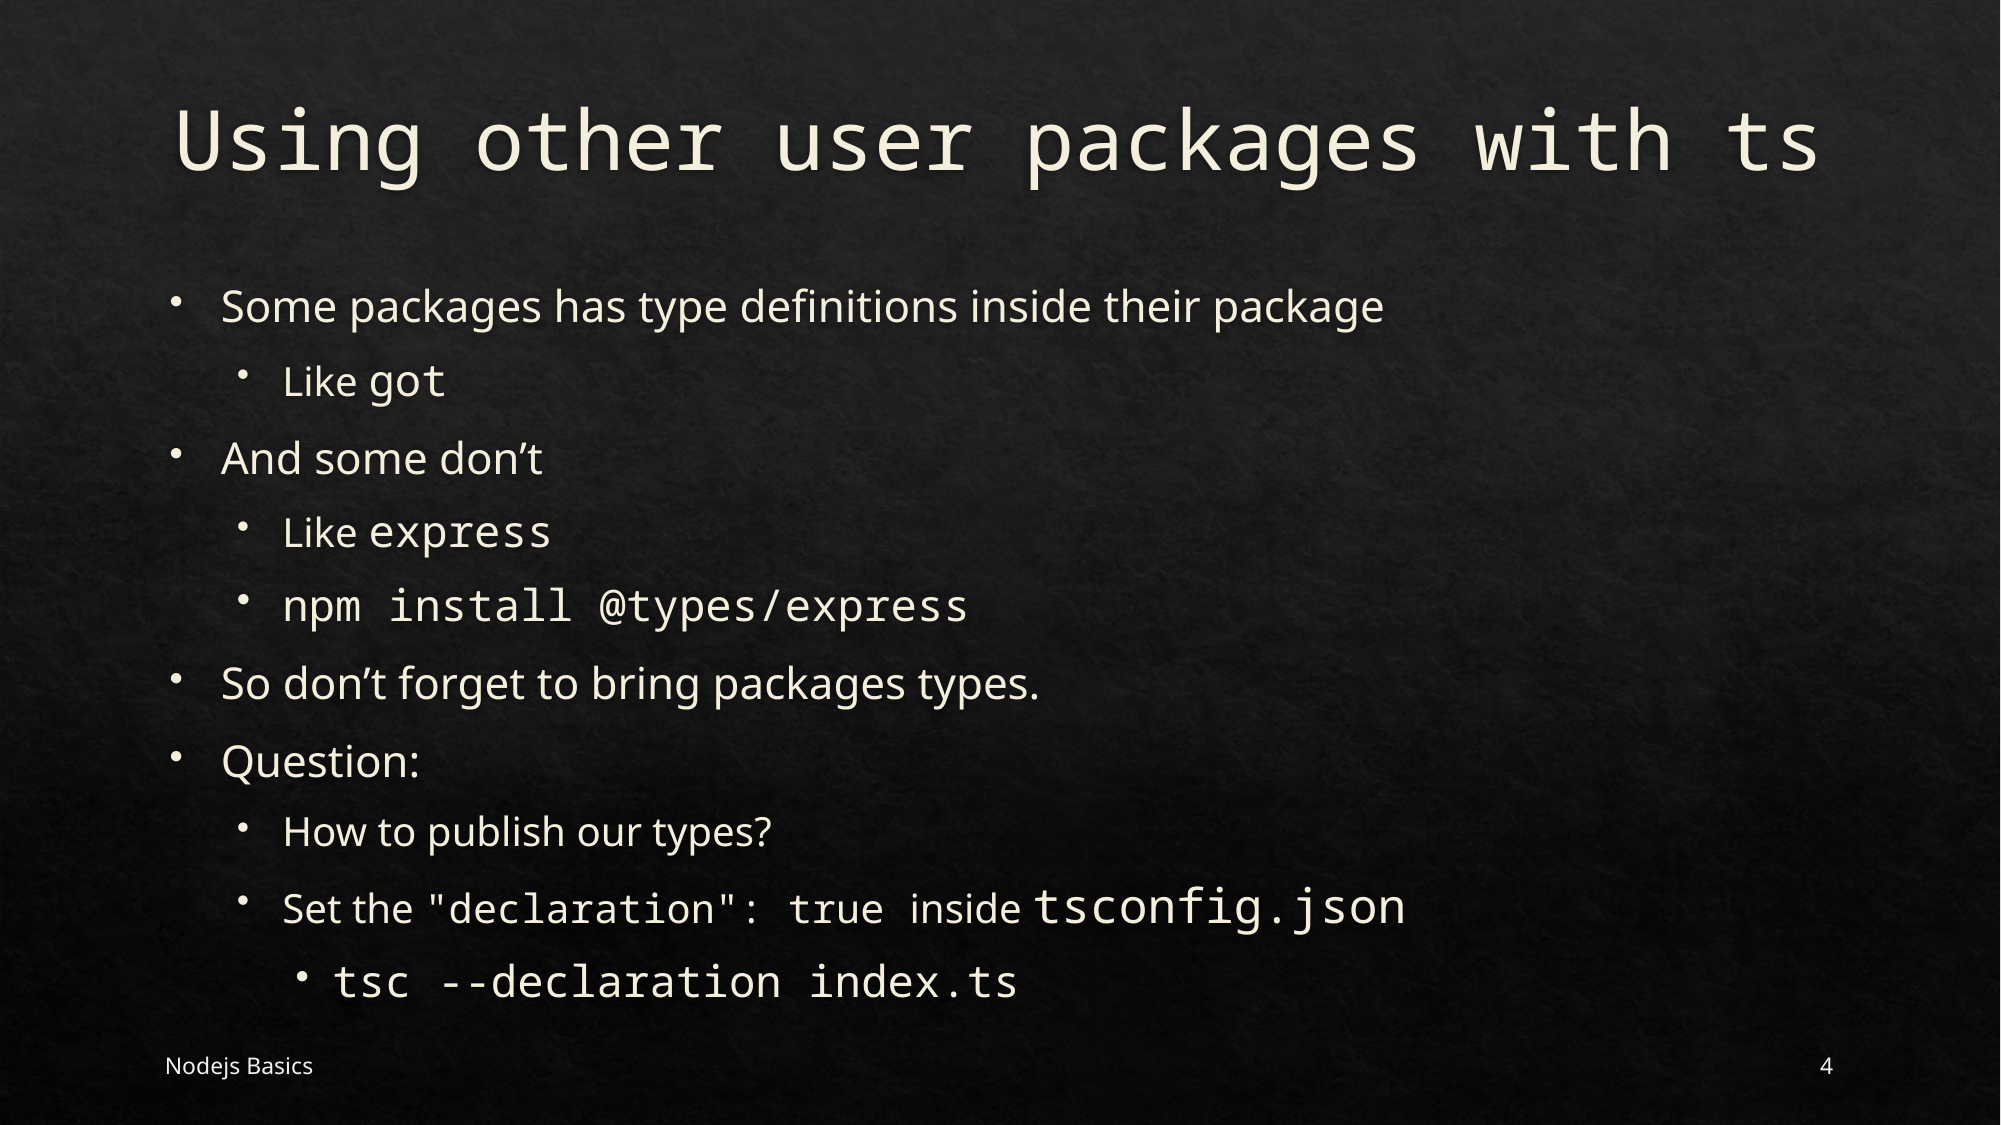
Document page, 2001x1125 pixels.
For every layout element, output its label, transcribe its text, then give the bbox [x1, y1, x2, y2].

footer Nodejs Basics [149, 1037, 1245, 1098]
list Some packages has type definitions inside their package Like got And some don’t Like express npm install @types/express So don’t forget to bring packages types. Question: How to publish our types? Set the "declaration": true inside tsconfig.json tsc --declaration index.ts [149, 265, 1849, 1020]
title Using other user packages with ts [149, 39, 1849, 247]
slide_number 4 [1724, 1037, 1849, 1098]
